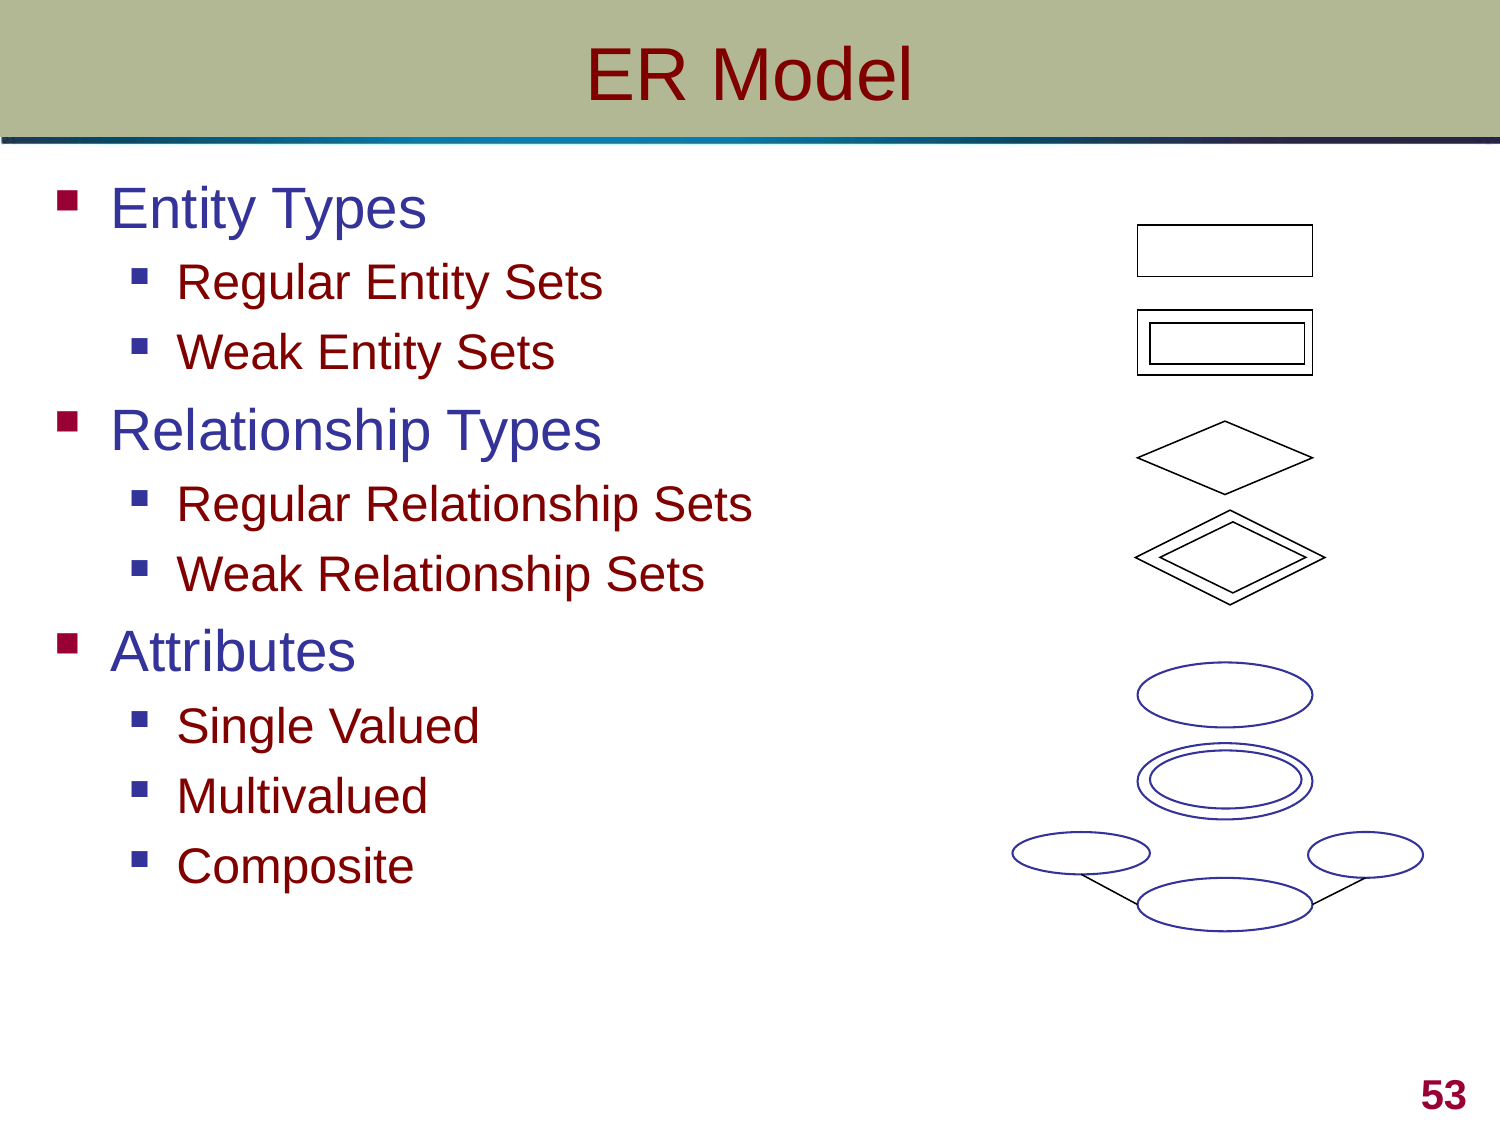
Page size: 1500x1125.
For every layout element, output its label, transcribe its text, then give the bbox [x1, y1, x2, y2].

text_box [1139, 877, 1310, 932]
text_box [1080, 874, 1138, 905]
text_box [1312, 877, 1366, 905]
text_box [1012, 832, 1150, 875]
text_box [1137, 309, 1313, 375]
text_box [1149, 322, 1305, 364]
text_box [1137, 421, 1313, 495]
text_box [1137, 224, 1313, 277]
text_box [1137, 662, 1313, 728]
text_box [1135, 510, 1325, 605]
slide_number 53 [1169, 1049, 1483, 1125]
list Entity Types Regular Entity Sets Weak Entity Sets Relationship Types Regular Relationship Sets Weak Relationship Sets Attributes Single Valued Multivalued Composite [39, 162, 800, 1063]
title ER Model [0, 0, 1500, 142]
text_box [1308, 831, 1424, 878]
text_box [1137, 743, 1313, 820]
